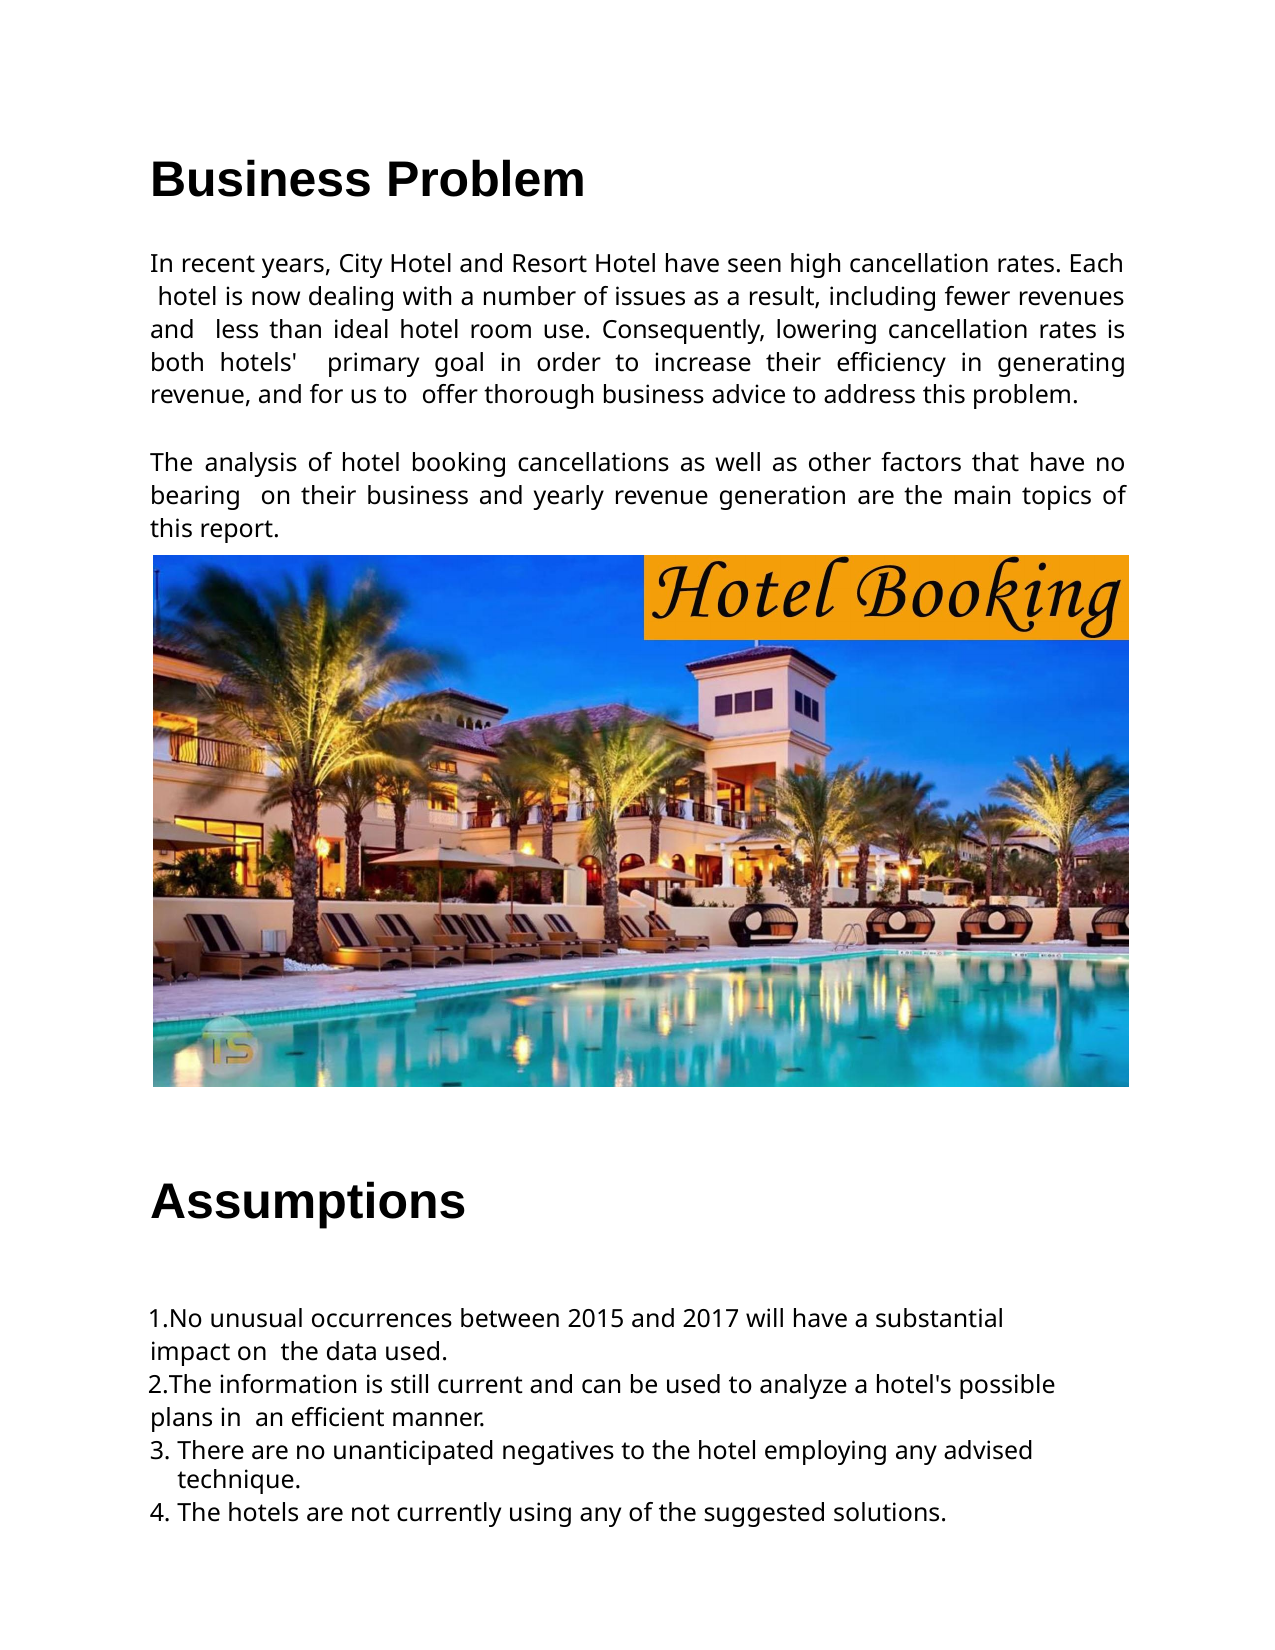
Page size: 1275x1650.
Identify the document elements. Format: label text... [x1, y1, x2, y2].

text_box Assumptions [147, 1166, 469, 1229]
picture [152, 555, 1129, 1087]
text_box No unusual occurrences between 2015 and 2017 will have a substantial impact on the data used. The information is still current and can be used to analyze a hotel's possible plans in an efficient manner. There are no unanticipated negatives to the hotel employing any advised technique. The hotels are not currently using any of the suggested solutions. [147, 1297, 1110, 1527]
text_box In recent years, City Hotel and Resort Hotel have seen high cancellation rates. Each hotel is now dealing with a number of issues as a result, including fewer revenues and less than ideal hotel room use. Consequently, lowering cancellation rates is both hotels' primary goal in order to increase their efficiency in generating revenue, and for us to offer thorough business advice to address this problem. The analysis of hotel booking cancellations as well as other factors that have no bearing on their business and yearly revenue generation are the main topics of this report. [147, 242, 1127, 543]
title Business Problem [147, 144, 589, 242]
picture [1095, 1081, 1102, 1087]
picture [936, 1077, 963, 1087]
